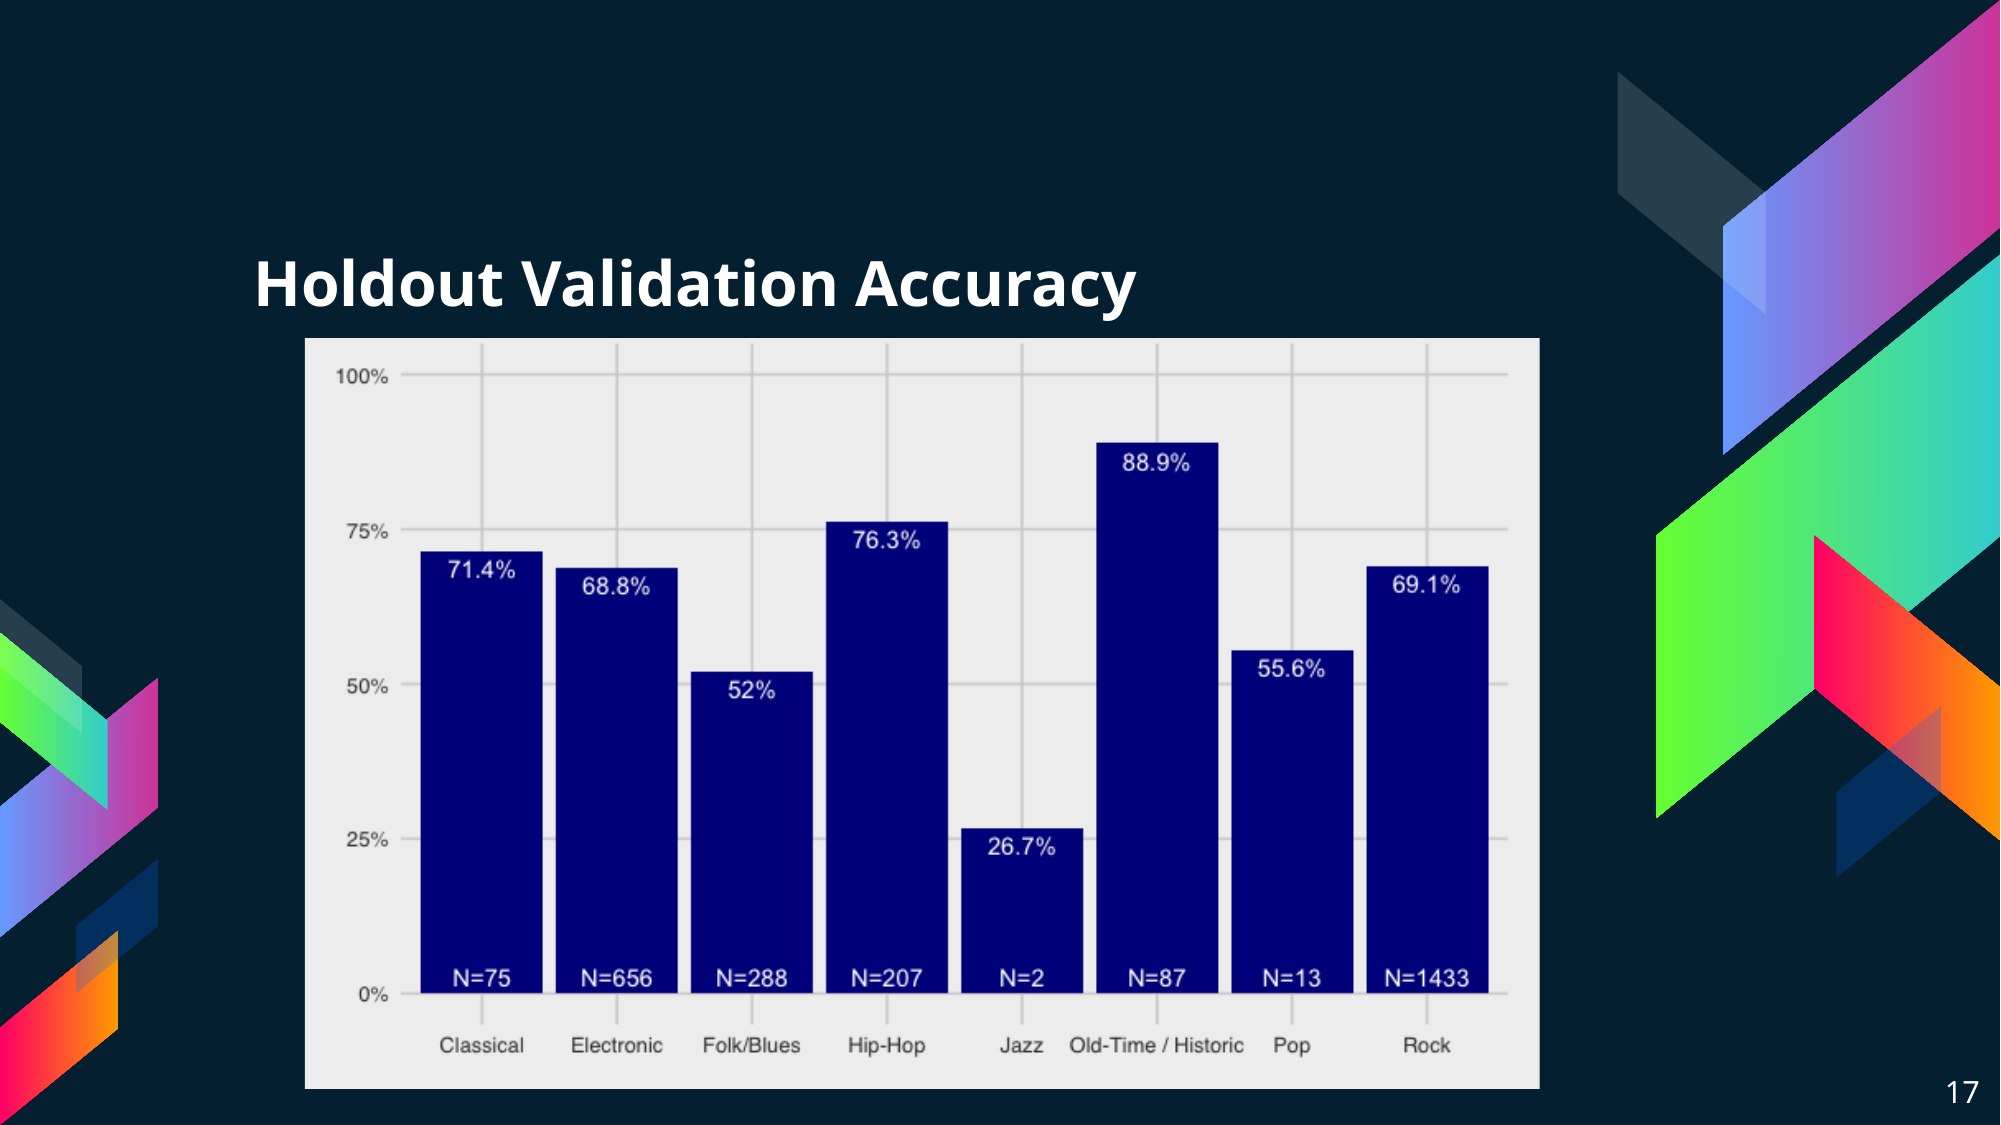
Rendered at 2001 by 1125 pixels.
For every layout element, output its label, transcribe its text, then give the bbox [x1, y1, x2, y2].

picture [304, 338, 1540, 1089]
title Holdout Validation Accuracy [233, 199, 1540, 339]
slide_number 17 [1871, 1052, 2000, 1125]
